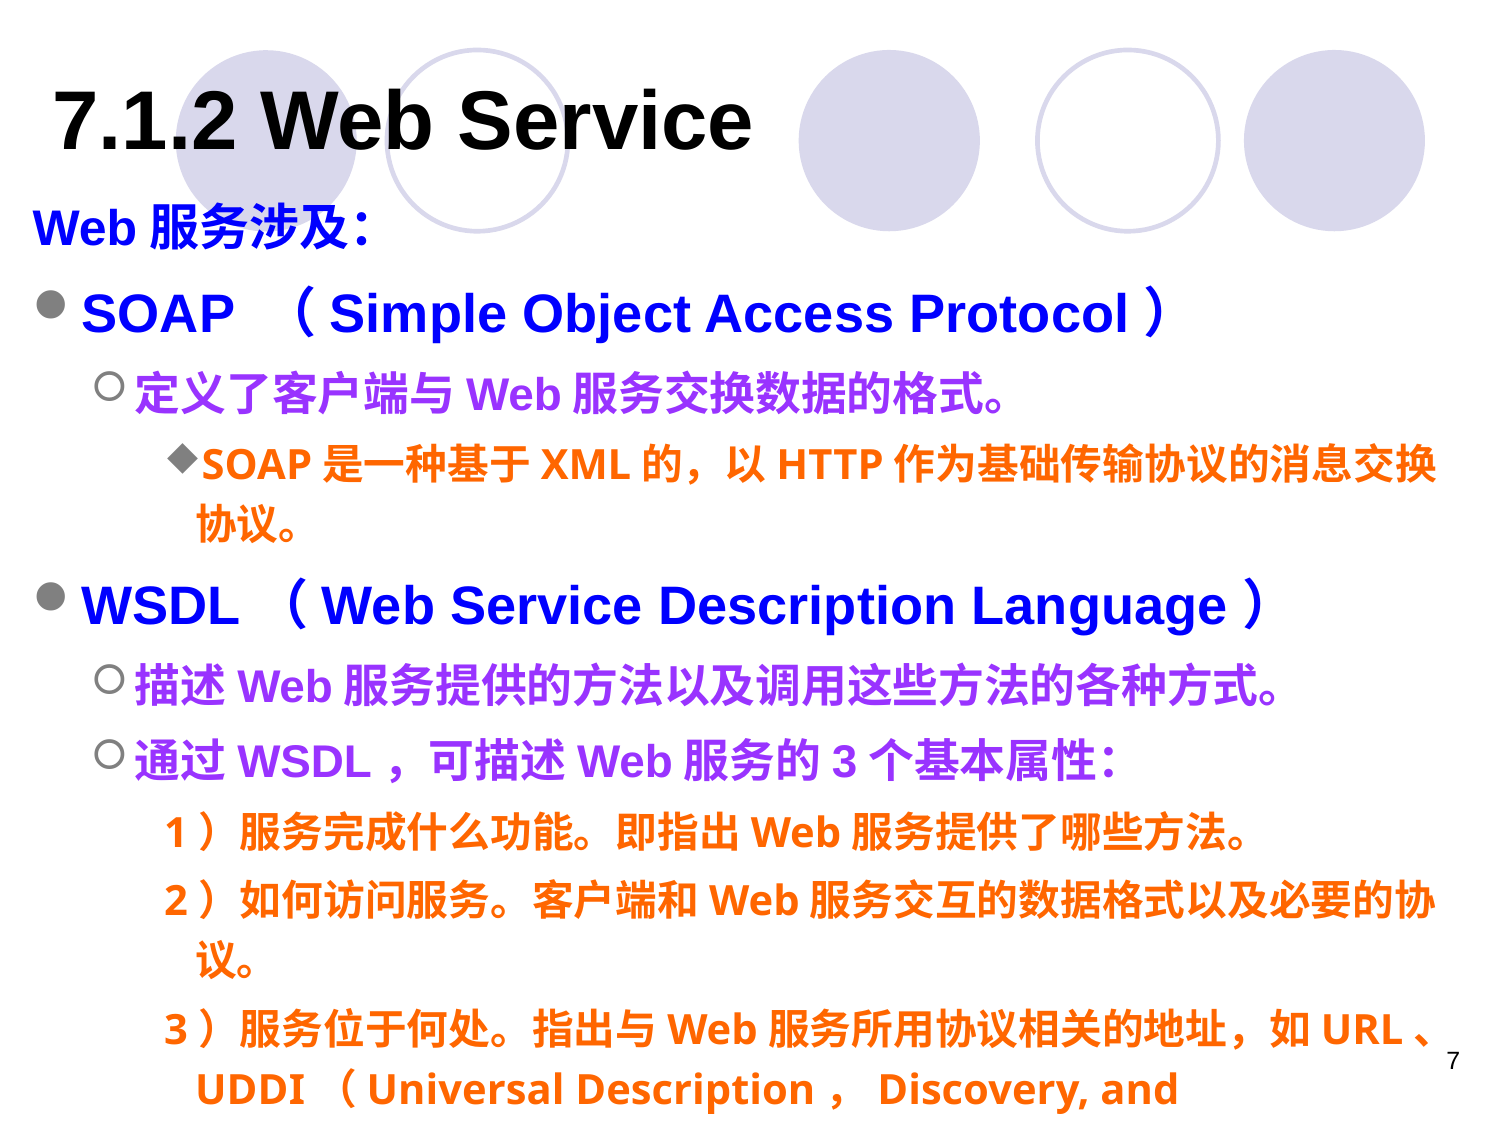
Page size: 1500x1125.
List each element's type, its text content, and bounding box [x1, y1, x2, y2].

text_box [1125, 1101, 1475, 1113]
list Web服务涉及： SOAP （Simple Object Access Protocol） 定义了客户端与Web服务交换数据的格式。 SOAP是一种基于XML的，以HTTP作为基础传输协议的消息交换协议。 WSDL（Web Service Description Language） 描述Web服务提供的方法以及调用这些方法的各种方式。 通过WSDL，可描述Web服务的3个基本属性： 1）服务完成什么功能。即指出Web服务提供了哪些方法。 2）如何访问服务。客户端和Web服务交互的数据格式以及必要的协议。 3）服务位于何处。指出与Web服务所用协议相关的地址，如URL、UDDI（Universal Description，Discovery, and Integration）等 [17, 187, 1481, 1101]
title 7.1.2 Web Service [37, 44, 1463, 187]
